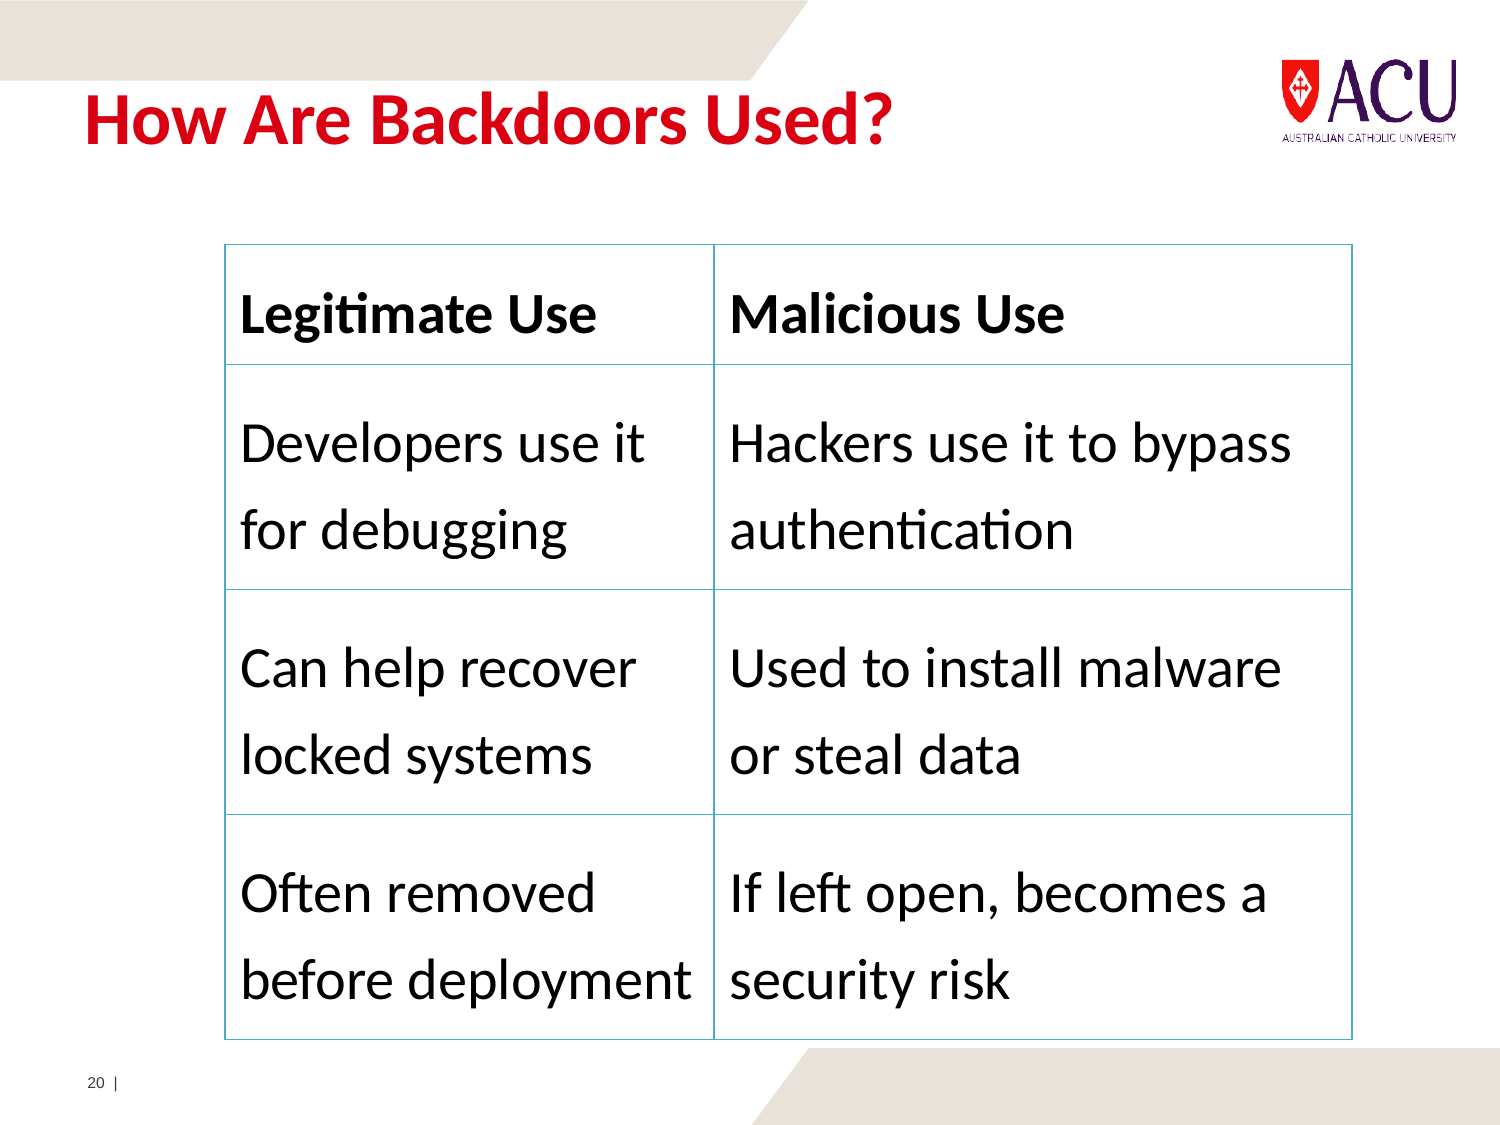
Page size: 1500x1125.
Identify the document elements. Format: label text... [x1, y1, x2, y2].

table_header Legitimate Use [226, 245, 713, 364]
table_header Malicious Use [715, 245, 1351, 364]
table_cell Often removed before deployment [226, 815, 713, 1039]
slide_number 20 | [81, 1072, 120, 1125]
picture [1282, 59, 1456, 142]
table_cell Developers use it for debugging [226, 365, 713, 589]
table_cell Used to install malware or steal data [715, 590, 1351, 814]
table_cell Can help recover locked systems [226, 590, 713, 814]
table_cell If left open, becomes a security risk [715, 815, 1351, 1039]
title How Are Backdoors Used? [60, 67, 1124, 258]
table_cell Hackers use it to bypass authentication [715, 365, 1351, 589]
